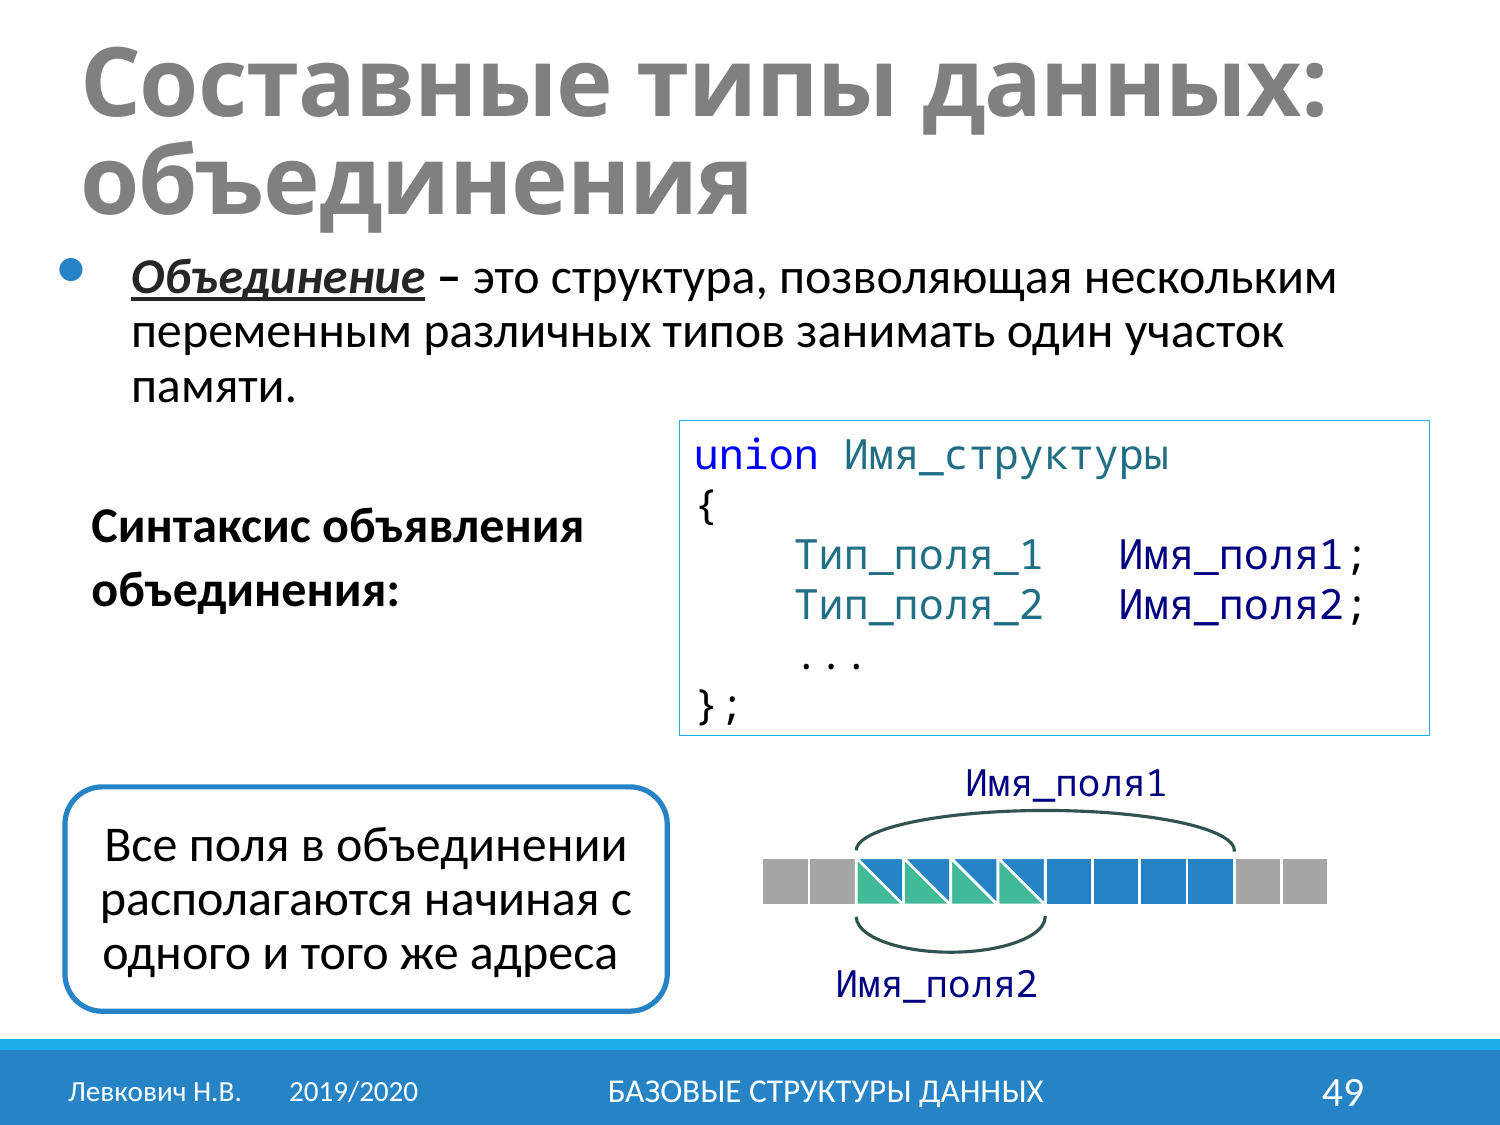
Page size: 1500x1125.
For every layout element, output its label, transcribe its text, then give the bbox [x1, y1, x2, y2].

text_box Объединение – это структура, позволяющая нескольким переменным различных типов занимать один участок памяти. [41, 243, 1459, 421]
slide_number 49 [1218, 1059, 1380, 1120]
slide_number Левкович Н.В. 2019/2020 [47, 1059, 440, 1120]
text_box Составные типы данных: объединения [64, 30, 1483, 180]
text_box union Имя_структуры { Тип_поля_1 Имя_поля1; Тип_поля_2 Имя_поля2; ... }; [679, 420, 1430, 736]
text_box Все поля в объединении располагаются начиная с одного и того же адреса [63, 785, 669, 1013]
text_box Синтаксис объявления объединения: [76, 491, 656, 625]
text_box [761, 750, 1330, 1014]
footer Базовые структуры данных [453, 1059, 1199, 1120]
